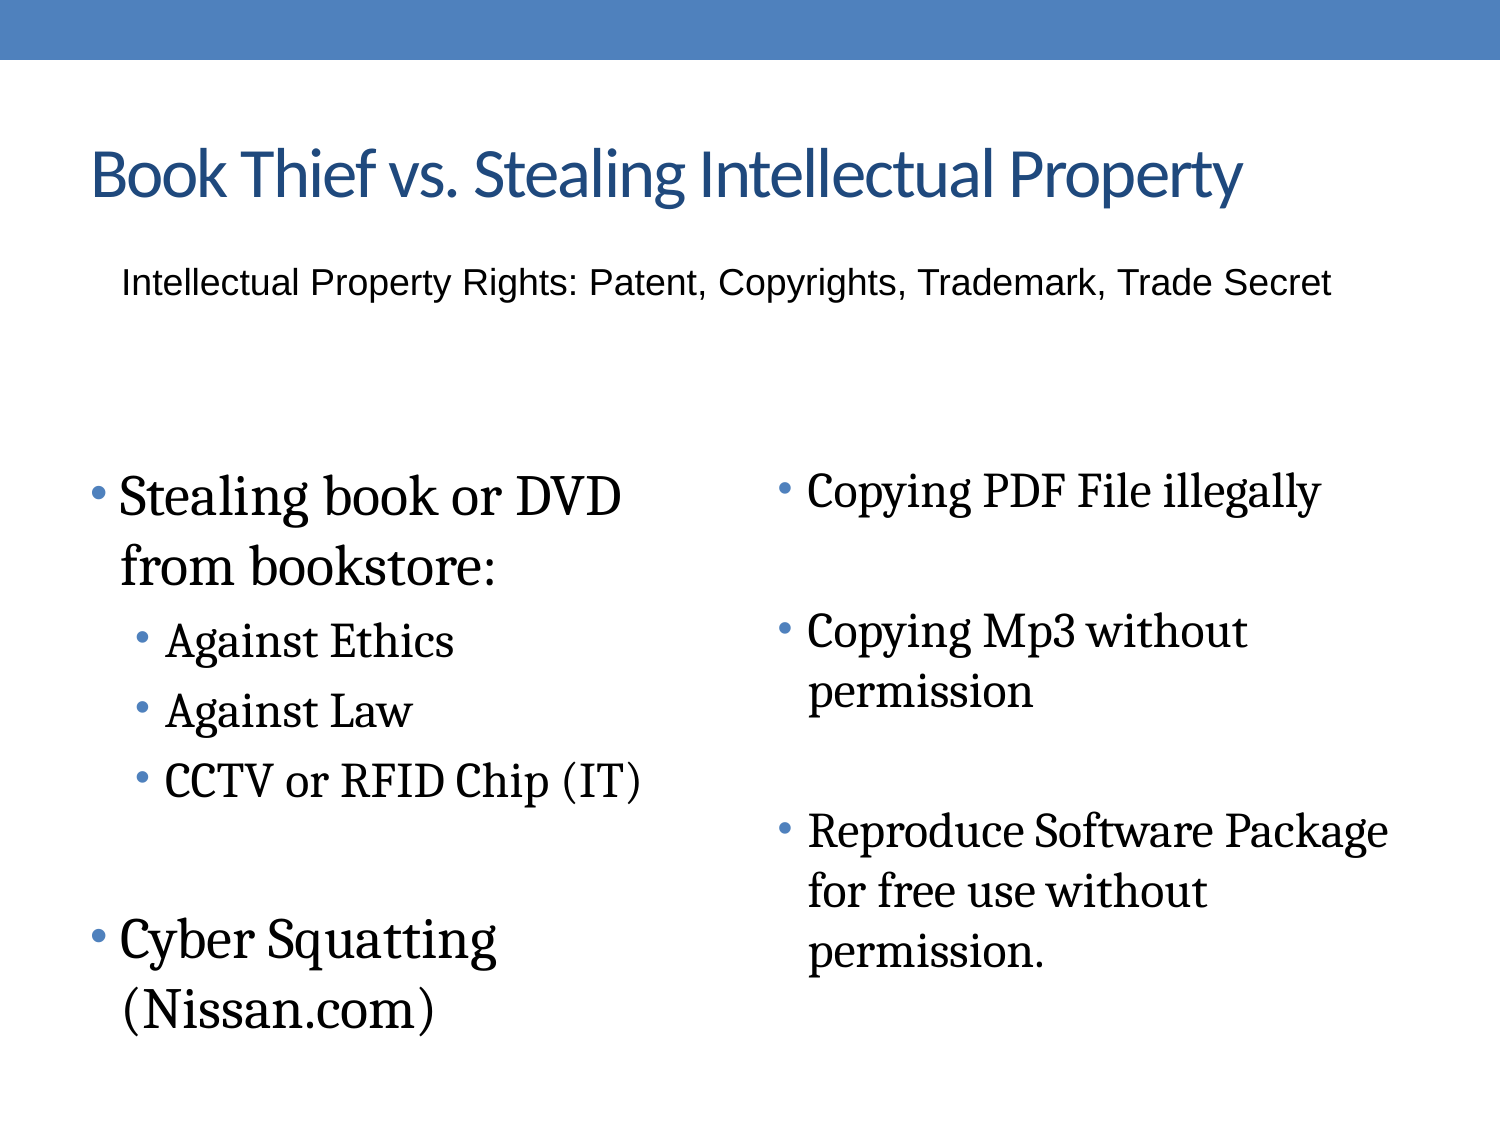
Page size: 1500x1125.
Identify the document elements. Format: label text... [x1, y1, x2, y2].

text_box Intellectual Property Rights: Patent, Copyrights, Trademark, Trade Secret [106, 250, 1348, 311]
list Stealing book or DVD from bookstore: Against Ethics Against Law CCTV or RFID Chip (IT) Cyber Squatting (Nissan.com) [75, 450, 738, 1051]
title Book Thief vs. Stealing Intellectual Property [75, 87, 1425, 250]
list Copying PDF File illegally Copying Mp3 without permission Reproduce Software Package for free use without permission. [762, 450, 1425, 1051]
